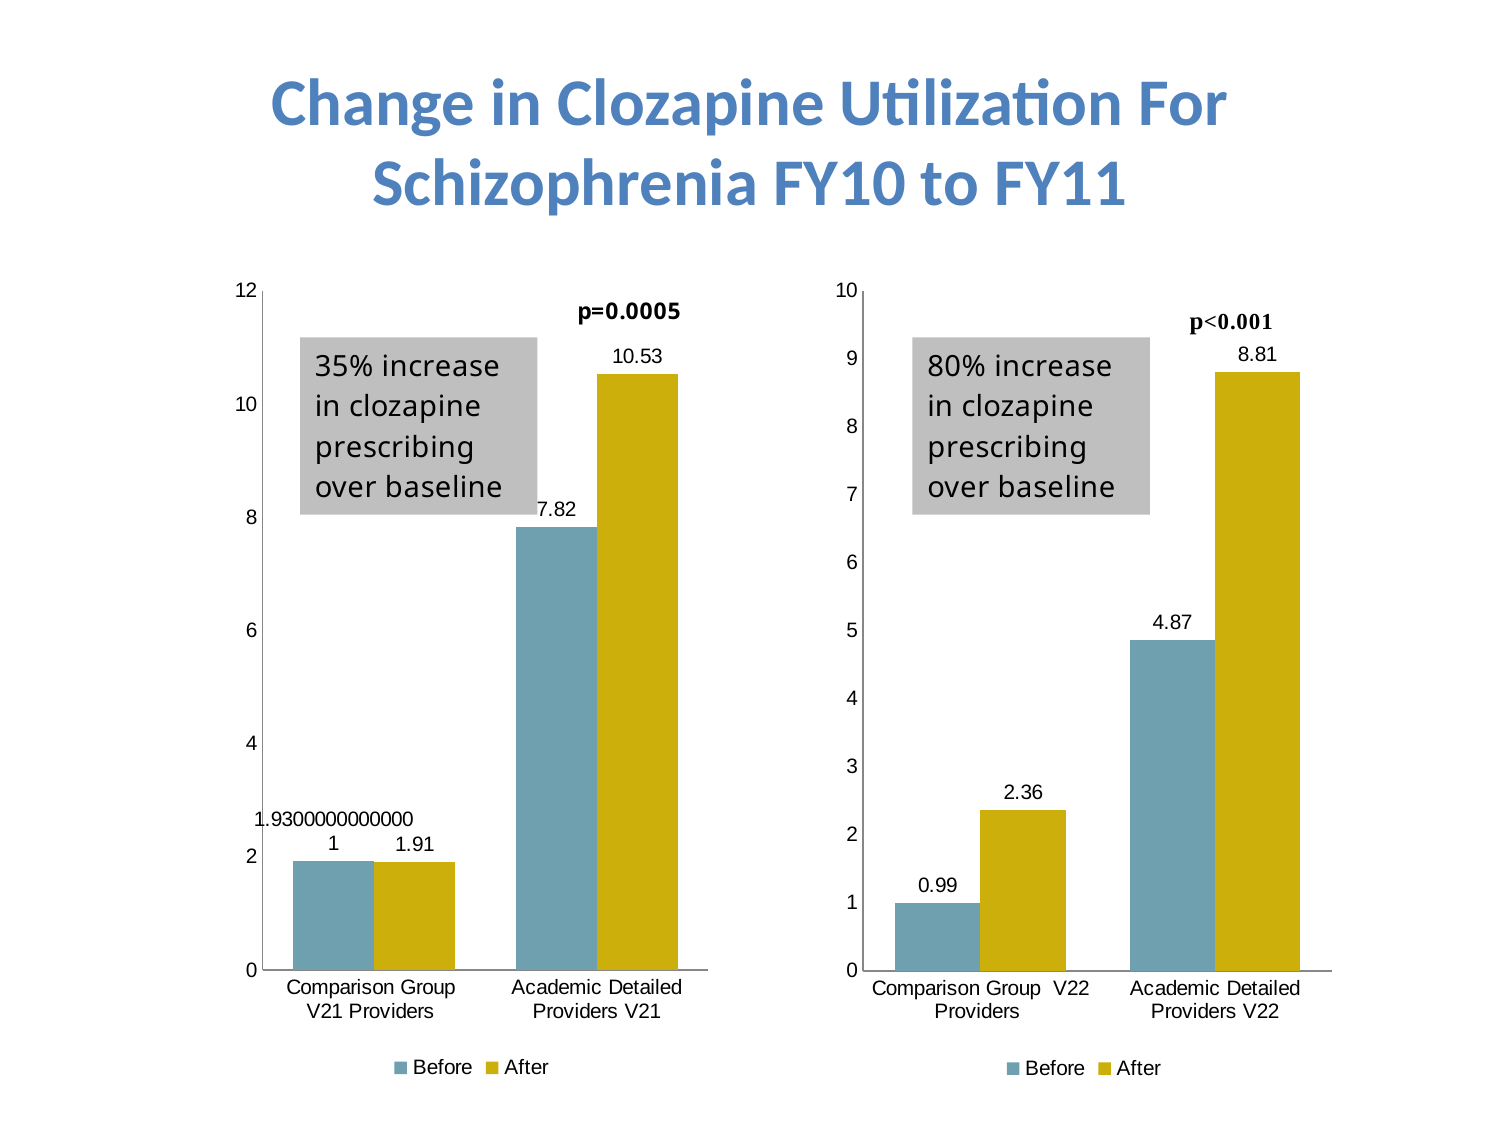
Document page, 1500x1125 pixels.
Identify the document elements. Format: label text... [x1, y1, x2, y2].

chart [824, 262, 1343, 1087]
chart [224, 262, 719, 1086]
title Change in Clozapine Utilization For Schizophrenia FY10 to FY11 [75, 45, 1425, 233]
